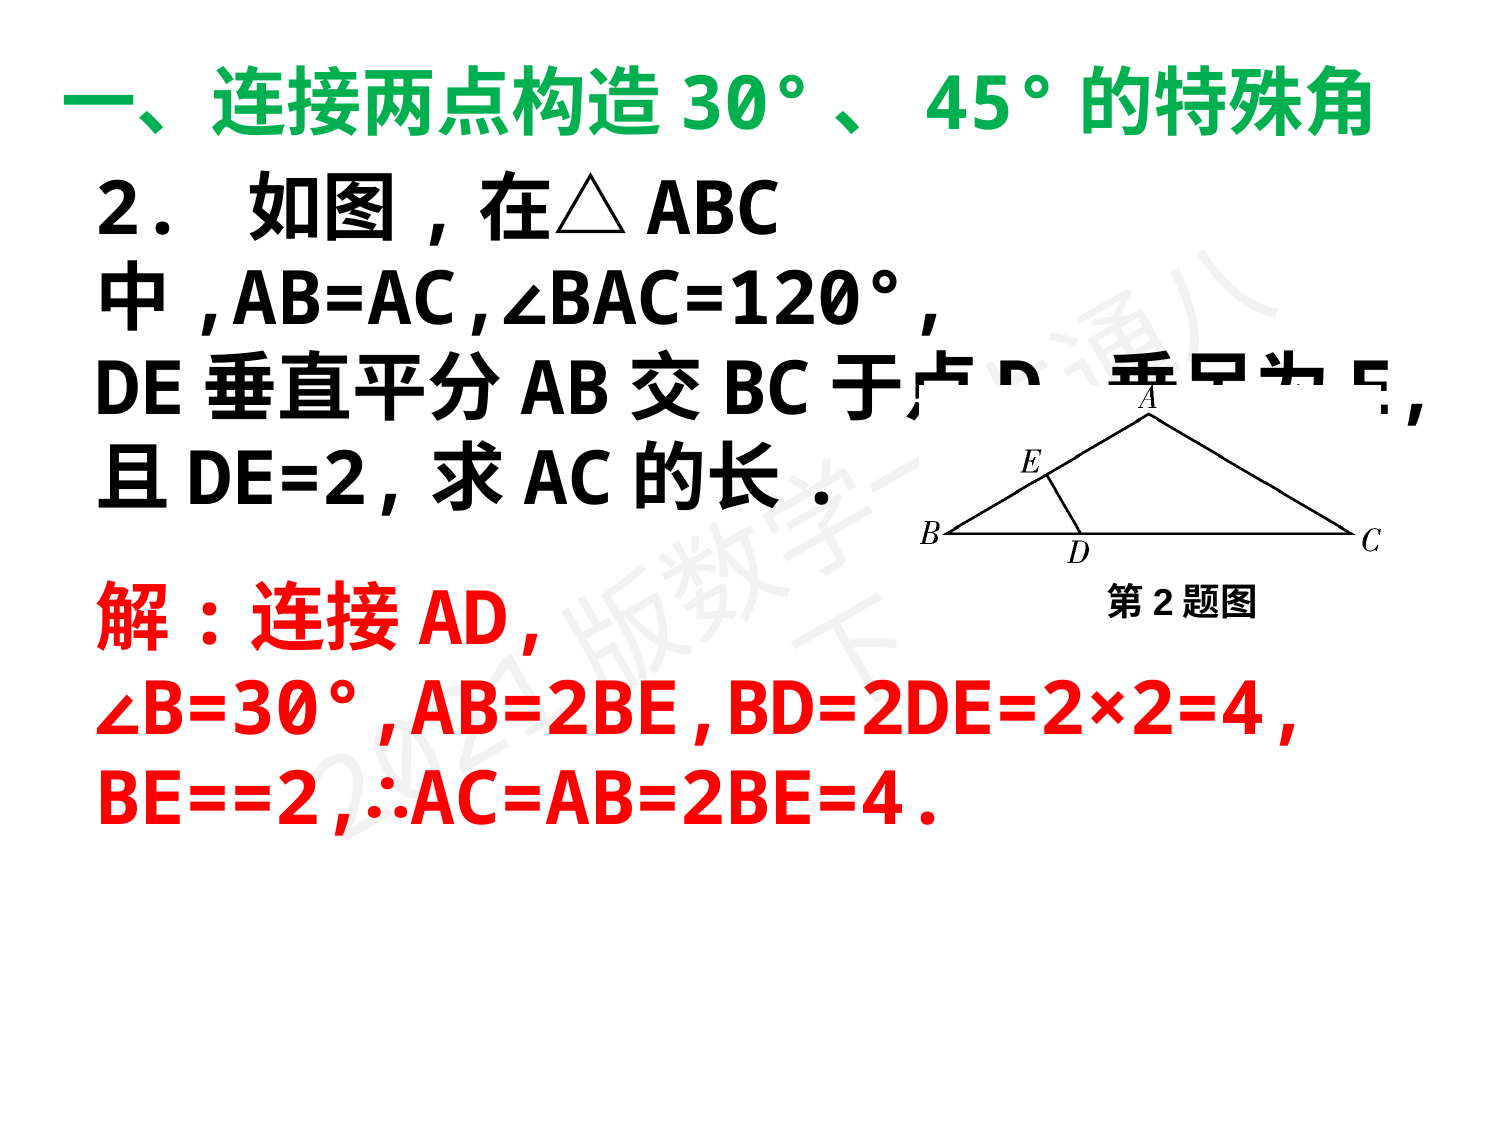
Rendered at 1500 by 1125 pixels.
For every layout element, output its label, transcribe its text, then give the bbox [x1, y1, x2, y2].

text_box 第2题图 [1091, 571, 1389, 631]
text_box 一、连接两点构造30°、45°的特殊角 [46, 47, 1500, 152]
picture [919, 385, 1381, 563]
text_box 2. 如图,在△ABC中,AB=AC,∠BAC=120°, DE垂直平分AB交BC于点D,垂足为E,且DE=2,求AC的长. [80, 152, 1500, 527]
